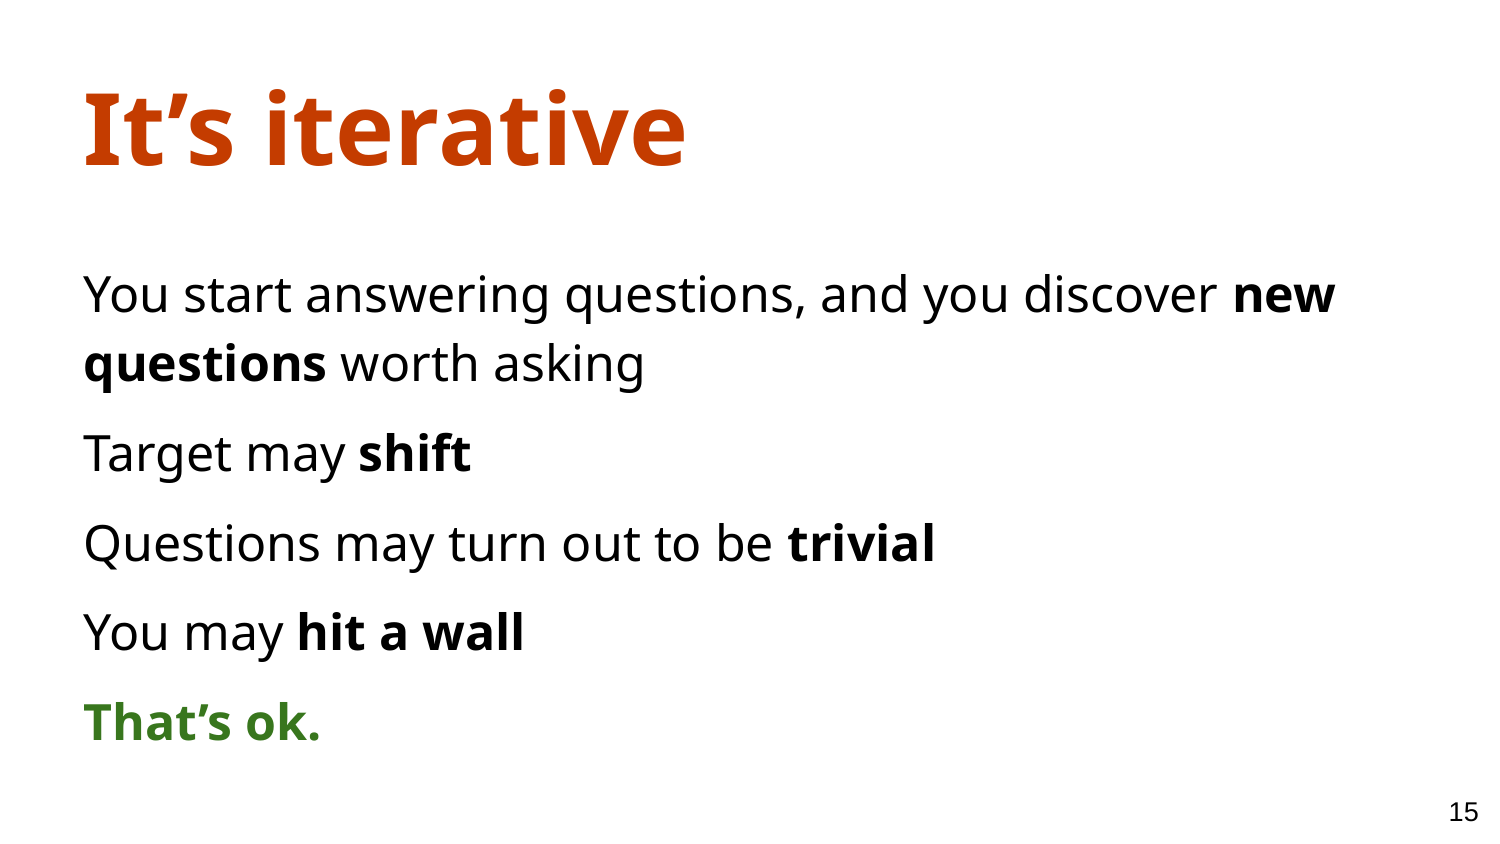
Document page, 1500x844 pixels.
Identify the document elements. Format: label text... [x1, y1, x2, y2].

text_box [68, 363, 1430, 485]
text_box It’s iterative [68, 50, 1457, 273]
slide_number ‹#› [1403, 779, 1494, 844]
text_box You start answering questions, and you discover new questions worth asking Target may shift Questions may turn out to be trivial You may hit a wall That’s ok. [68, 238, 1430, 360]
